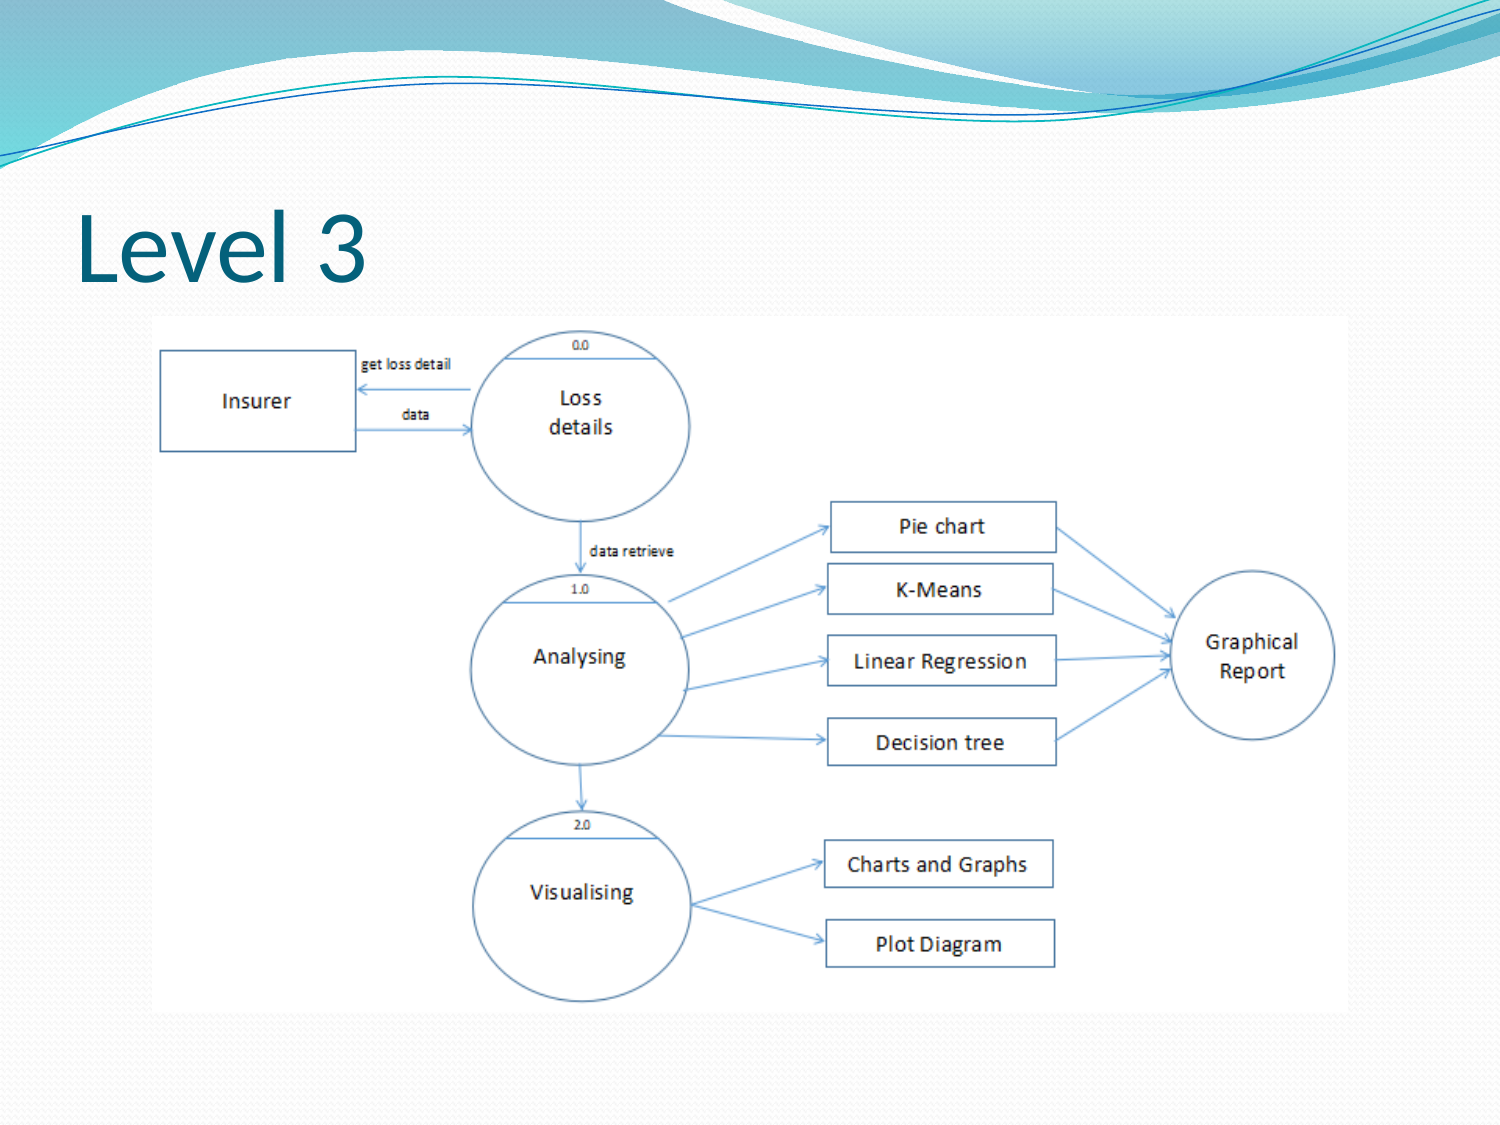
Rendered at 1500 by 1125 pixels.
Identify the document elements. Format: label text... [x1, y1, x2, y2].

title Level 3 [75, 115, 1425, 303]
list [152, 315, 1348, 1012]
